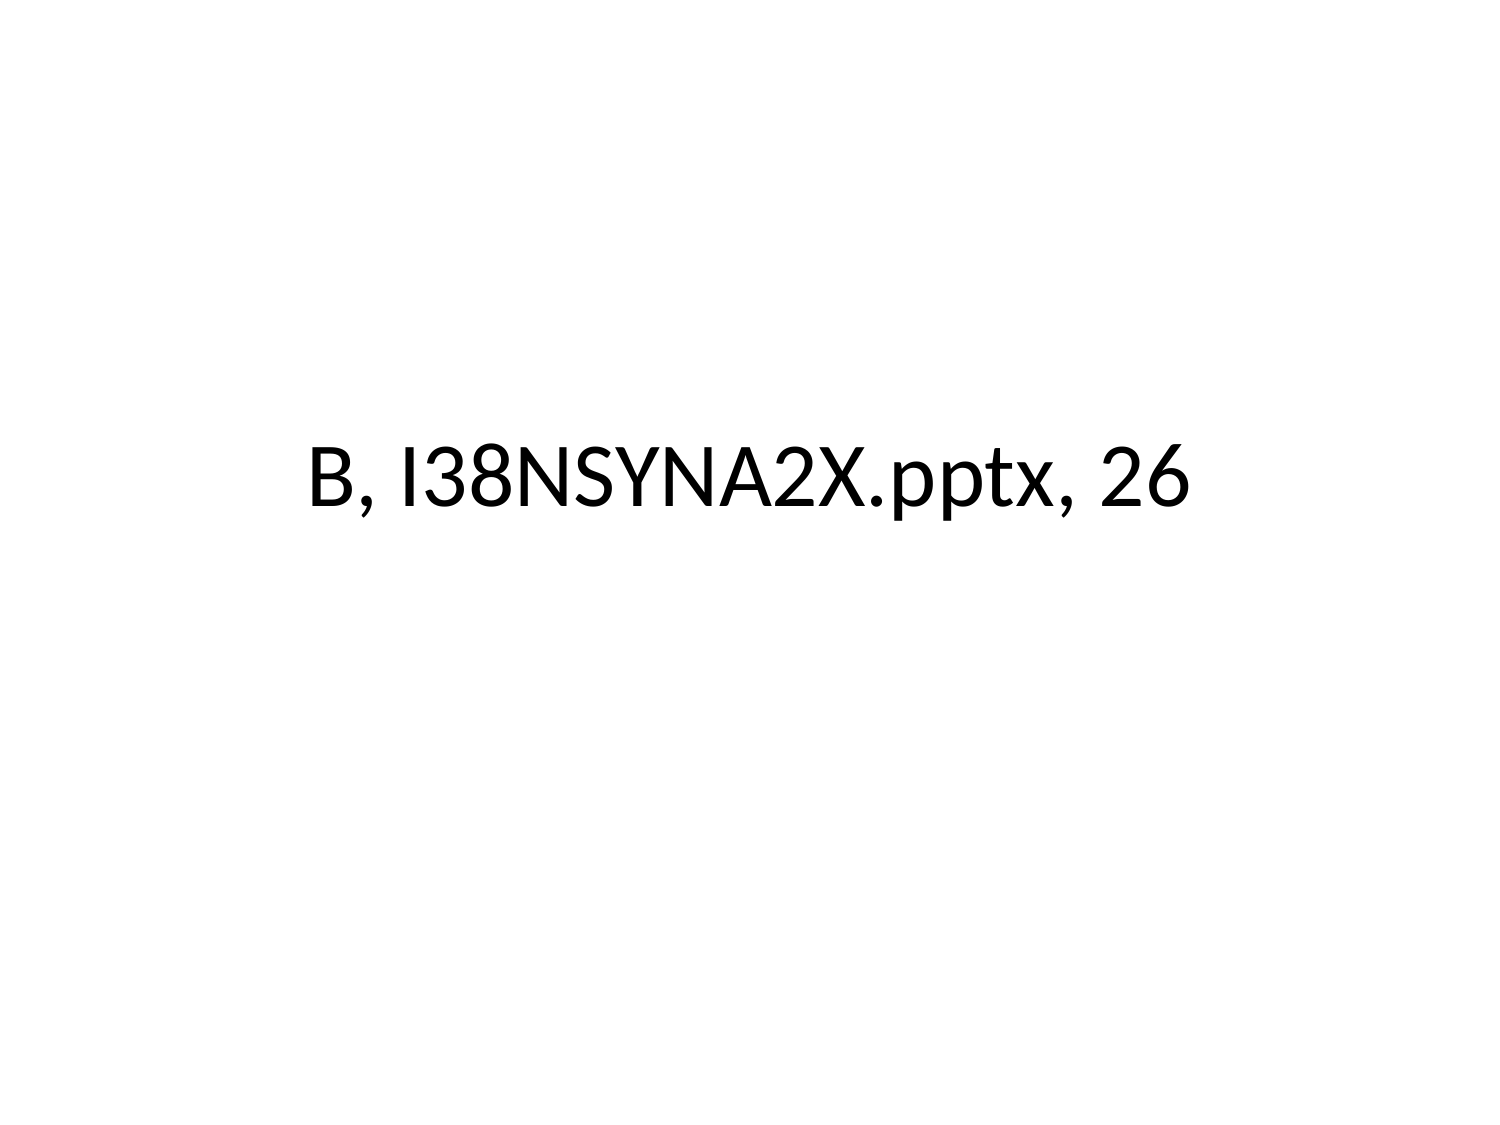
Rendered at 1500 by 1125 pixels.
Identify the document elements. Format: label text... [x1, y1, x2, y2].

title B, I38NSYNA2X.pptx, 26 [112, 349, 1388, 591]
